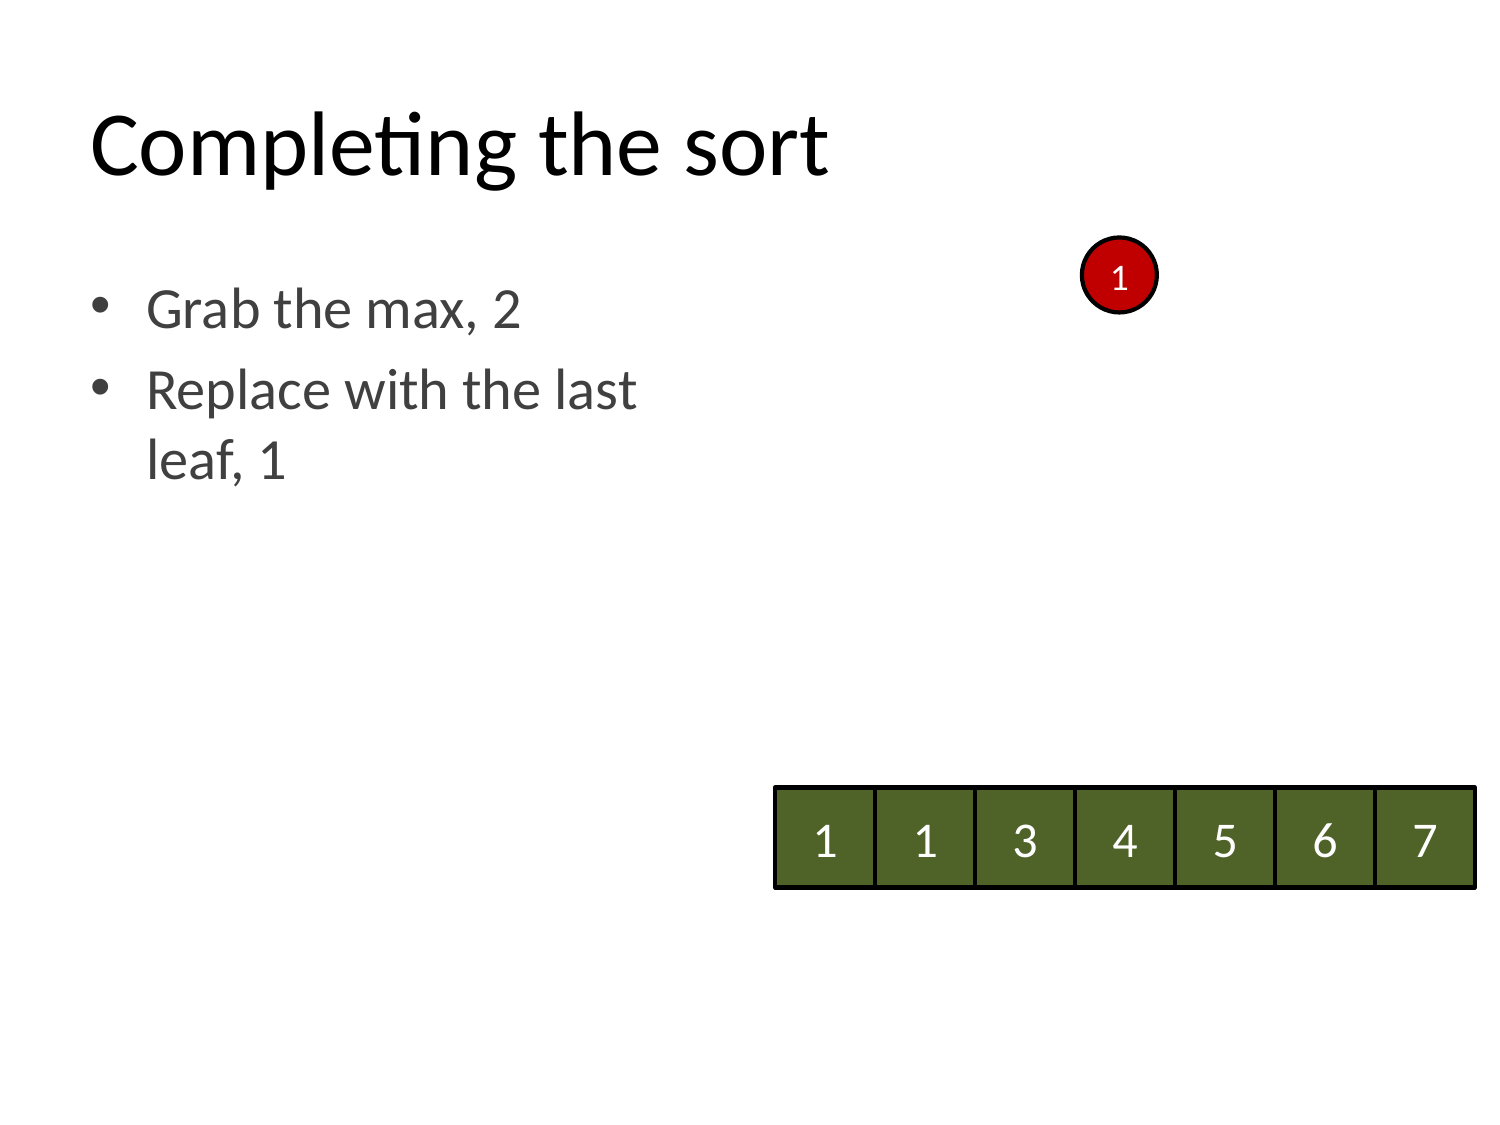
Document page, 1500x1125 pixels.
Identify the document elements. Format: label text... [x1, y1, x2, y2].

text_box 6 [1273, 785, 1373, 890]
text_box 3 [973, 785, 1073, 890]
text_box 1 [773, 785, 873, 890]
list Grab the max, 2 Replace with the last leaf, 1 [75, 262, 738, 1113]
text_box 1 [873, 785, 973, 890]
text_box 5 [1173, 785, 1273, 890]
text_box 1 [1079, 235, 1159, 315]
title Completing the sort [75, 45, 1425, 233]
text_box 7 [1373, 785, 1477, 890]
text_box 4 [1073, 785, 1173, 890]
